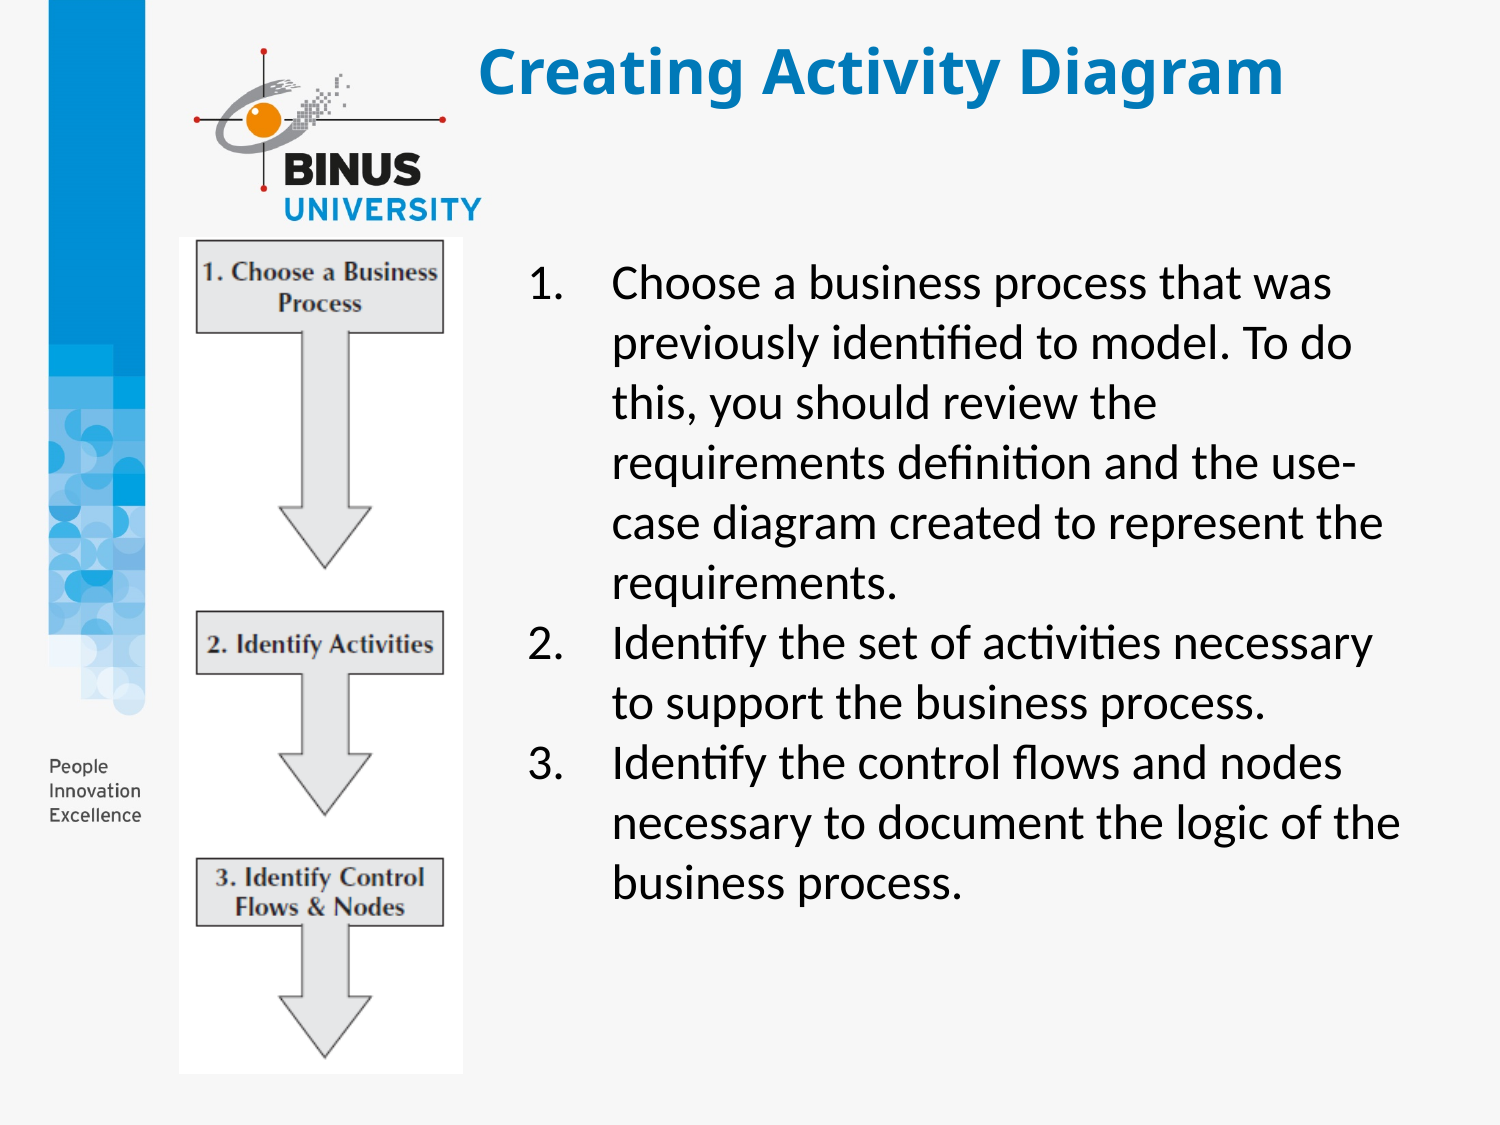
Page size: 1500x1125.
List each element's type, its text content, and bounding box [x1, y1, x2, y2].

title Creating Activity Diagram [462, 4, 1488, 135]
text_box Choose a business process that was previously identified to model. To do this, you should review the requirements definition and the use-case diagram created to represent the requirements. Identify the set of activities necessary to support the business process. Identify the control flows and nodes necessary to document the logic of the business process. [512, 242, 1438, 917]
picture [0, 0, 1500, 1074]
